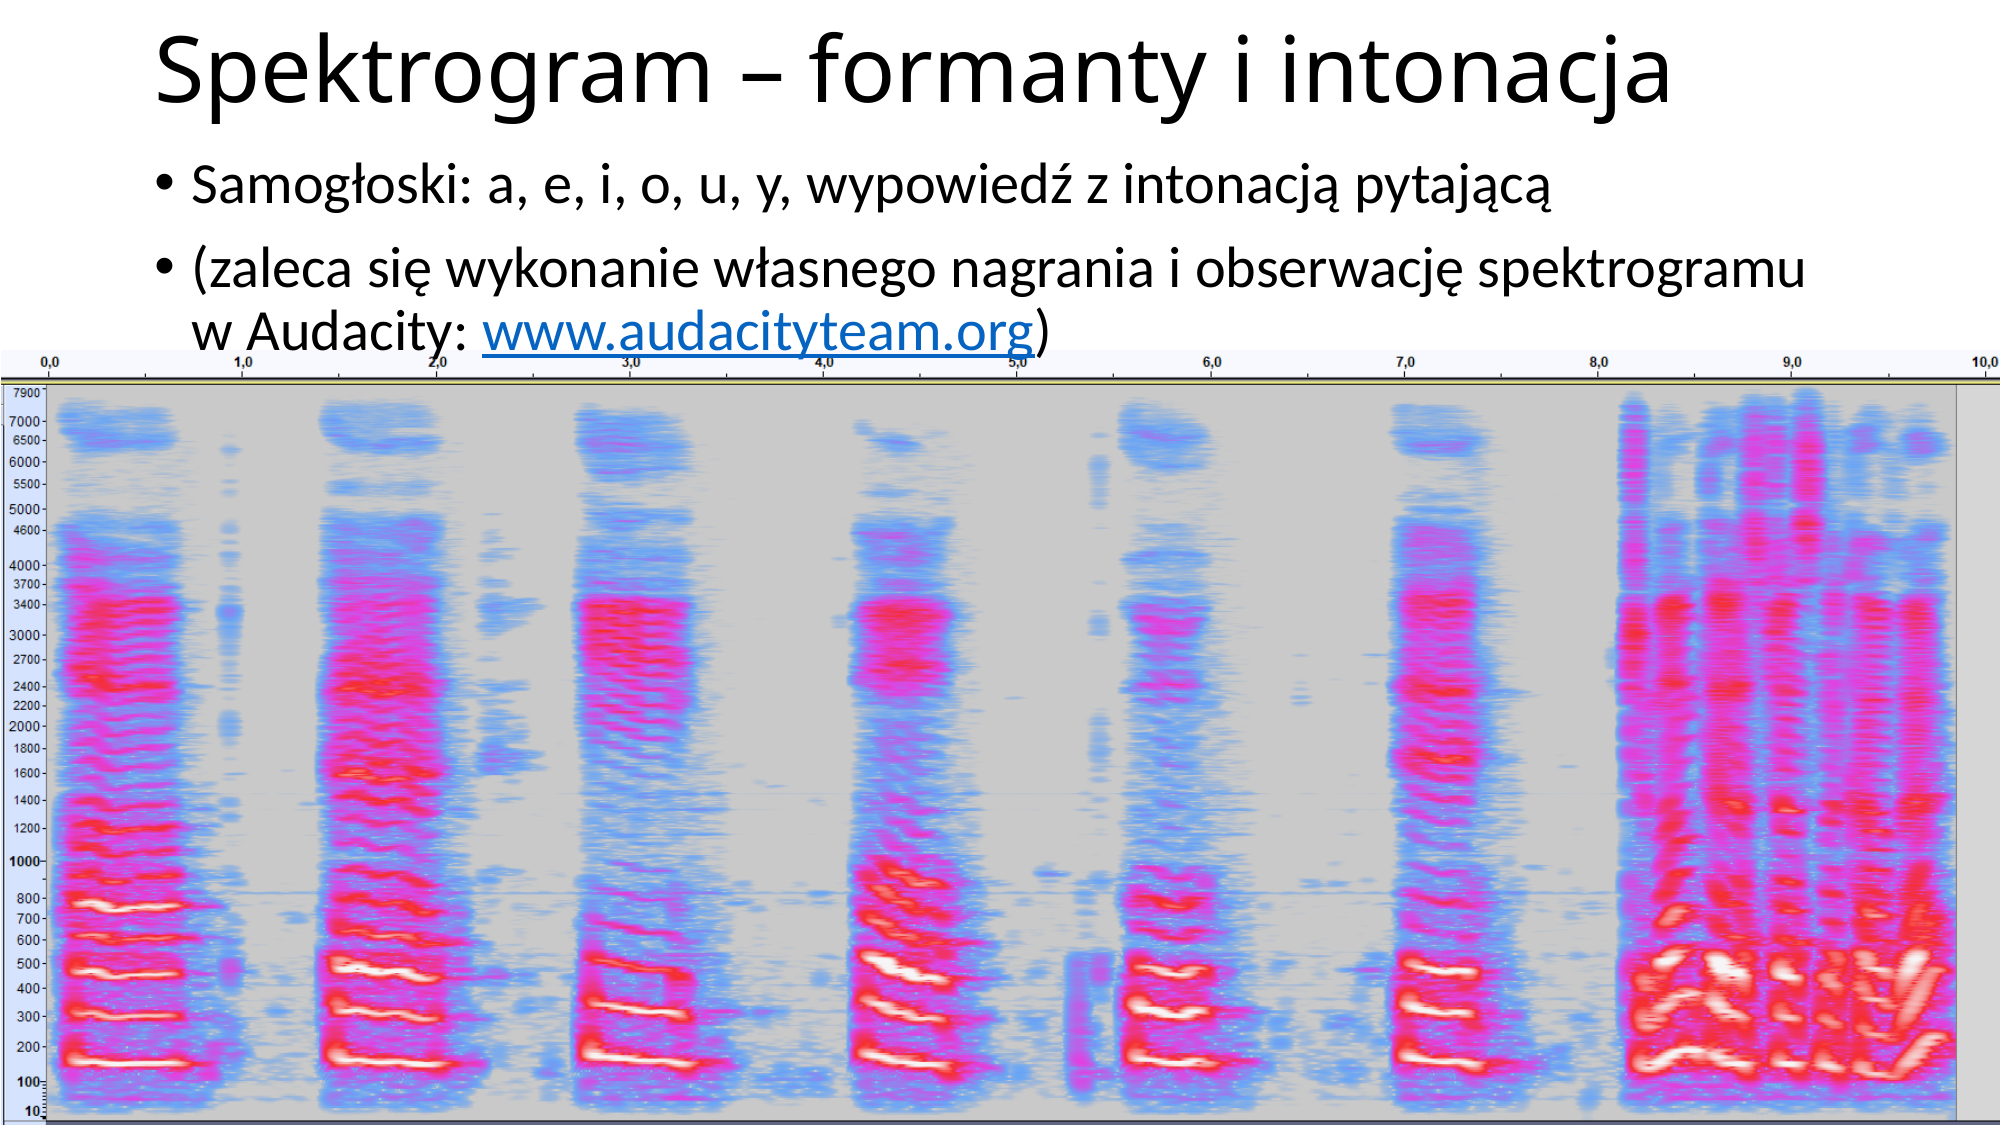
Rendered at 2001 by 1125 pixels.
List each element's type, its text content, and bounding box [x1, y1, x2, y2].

picture [1, 350, 2000, 1125]
list Samogłoski: a, e, i, o, u, y, wypowiedź z intonacją pytającą (zaleca się wykonanie własnego nagrania i obserwację spektrogramu w Audacity: www.audacityteam.org) [139, 145, 1865, 350]
title Spektrogram – formanty i intonacja [139, 0, 1865, 145]
